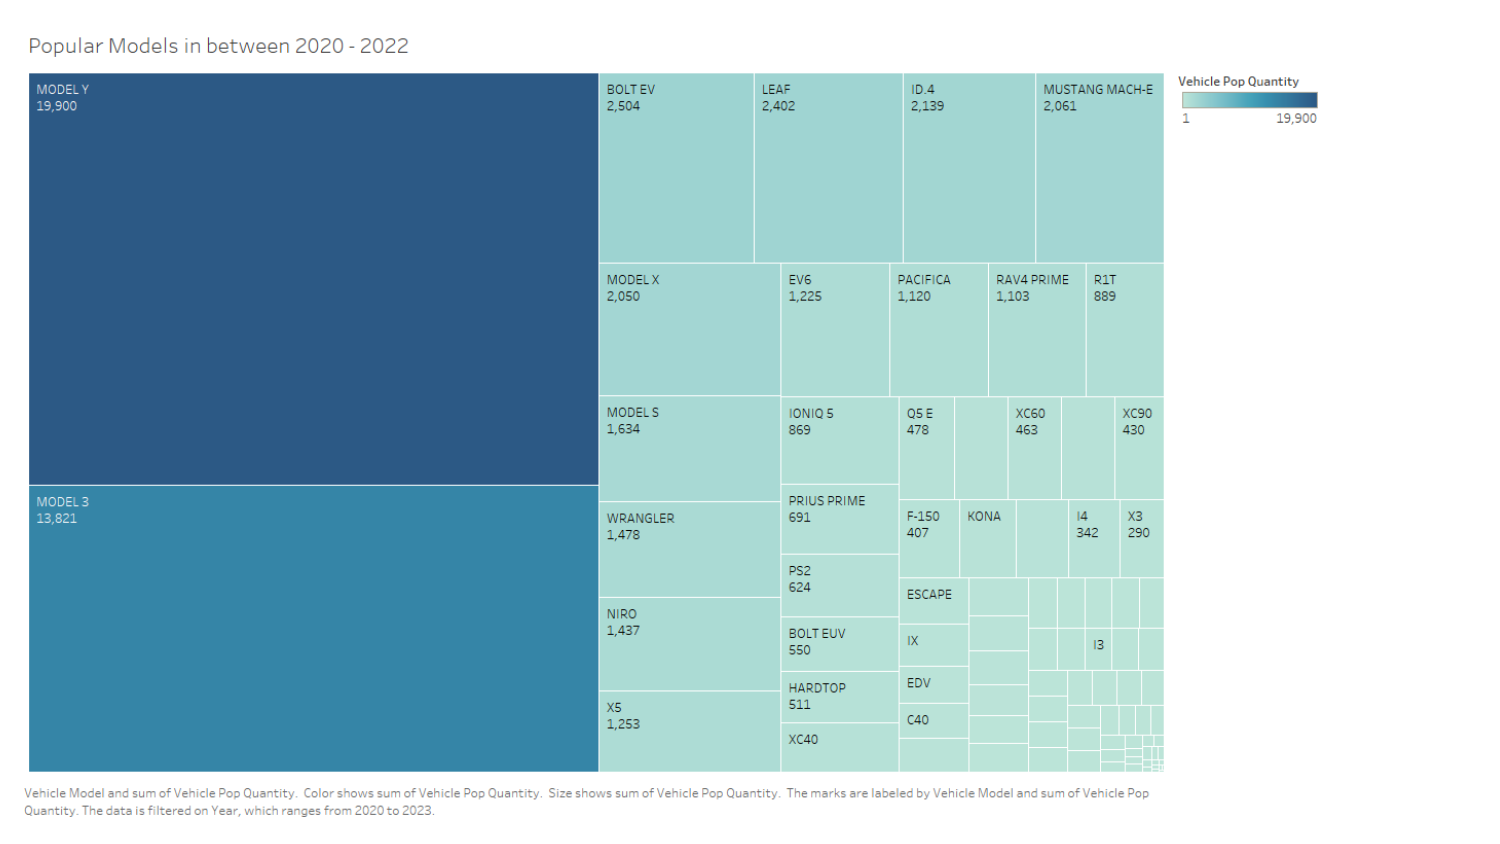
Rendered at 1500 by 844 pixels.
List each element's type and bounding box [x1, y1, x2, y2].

picture [24, 24, 1323, 819]
